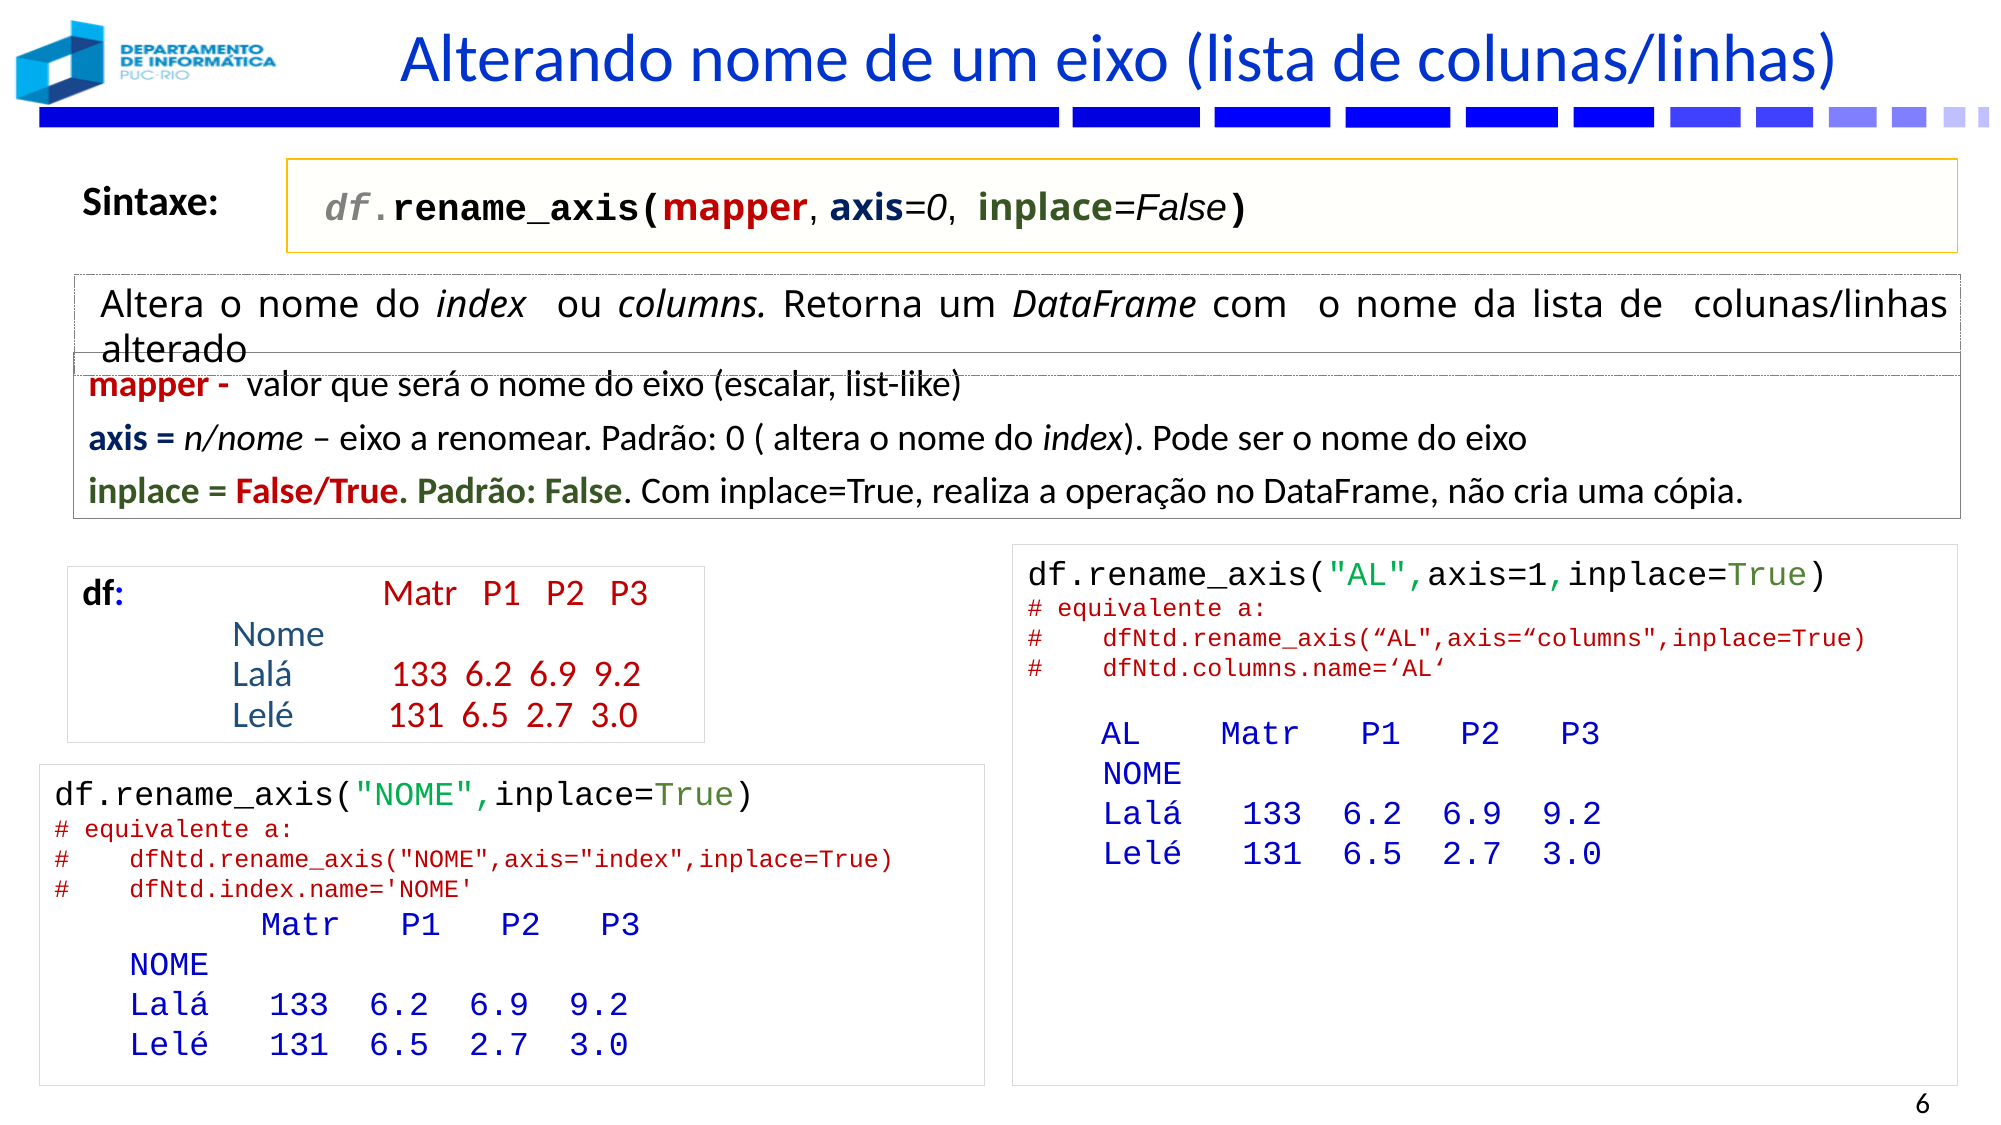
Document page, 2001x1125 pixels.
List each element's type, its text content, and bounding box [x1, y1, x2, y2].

slide_number 6 [1478, 1085, 1945, 1118]
text_box df.rename_axis(mapper, axis=0, inplace=False) [287, 159, 1958, 253]
text_box mapper - valor que será o nome do eixo (escalar, list-like) axis = n/nome – eixo a renomear. Padrão: 0 ( altera o nome do index). Pode ser o nome do eixo inplace = False/True. Padrão: False. Com inplace=True, realiza a operação no DataFrame, não cria uma cópia. [73, 352, 1961, 519]
text_box df: Matr P1 P2 P3 Nome Lalá 133 6.2 6.9 9.2 Lelé 131 6.5 2.7 3.0 [67, 566, 705, 743]
text_box Sintaxe: [67, 165, 281, 231]
list df.rename_axis("AL",axis=1,inplace=True) # equivalente a: # dfNtd.rename_axis(“AL",axis=“columns",inplace=True) # dfNtd.columns.name=‘AL‘ AL Matr P1 P2 P3 NOME Lalá 133 6.2 6.9 9.2 Lelé 131 6.5 2.7 3.0 [1012, 544, 1958, 1086]
text_box Altera o nome do index ou columns. Retorna um DataFrame com o nome da lista de colunas/linhas alterado [74, 274, 1961, 376]
title Alterando nome de um eixo (lista de colunas/linhas) [279, 21, 1961, 102]
picture [12, 19, 280, 107]
list df.rename_axis("NOME",inplace=True) # equivalente a: # dfNtd.rename_axis("NOME",axis="index",inplace=True) # dfNtd.index.name='NOME' Matr P1 P2 P3 NOME Lalá 133 6.2 6.9 9.2 Lelé 131 6.5 2.7 3.0 [39, 764, 985, 1086]
